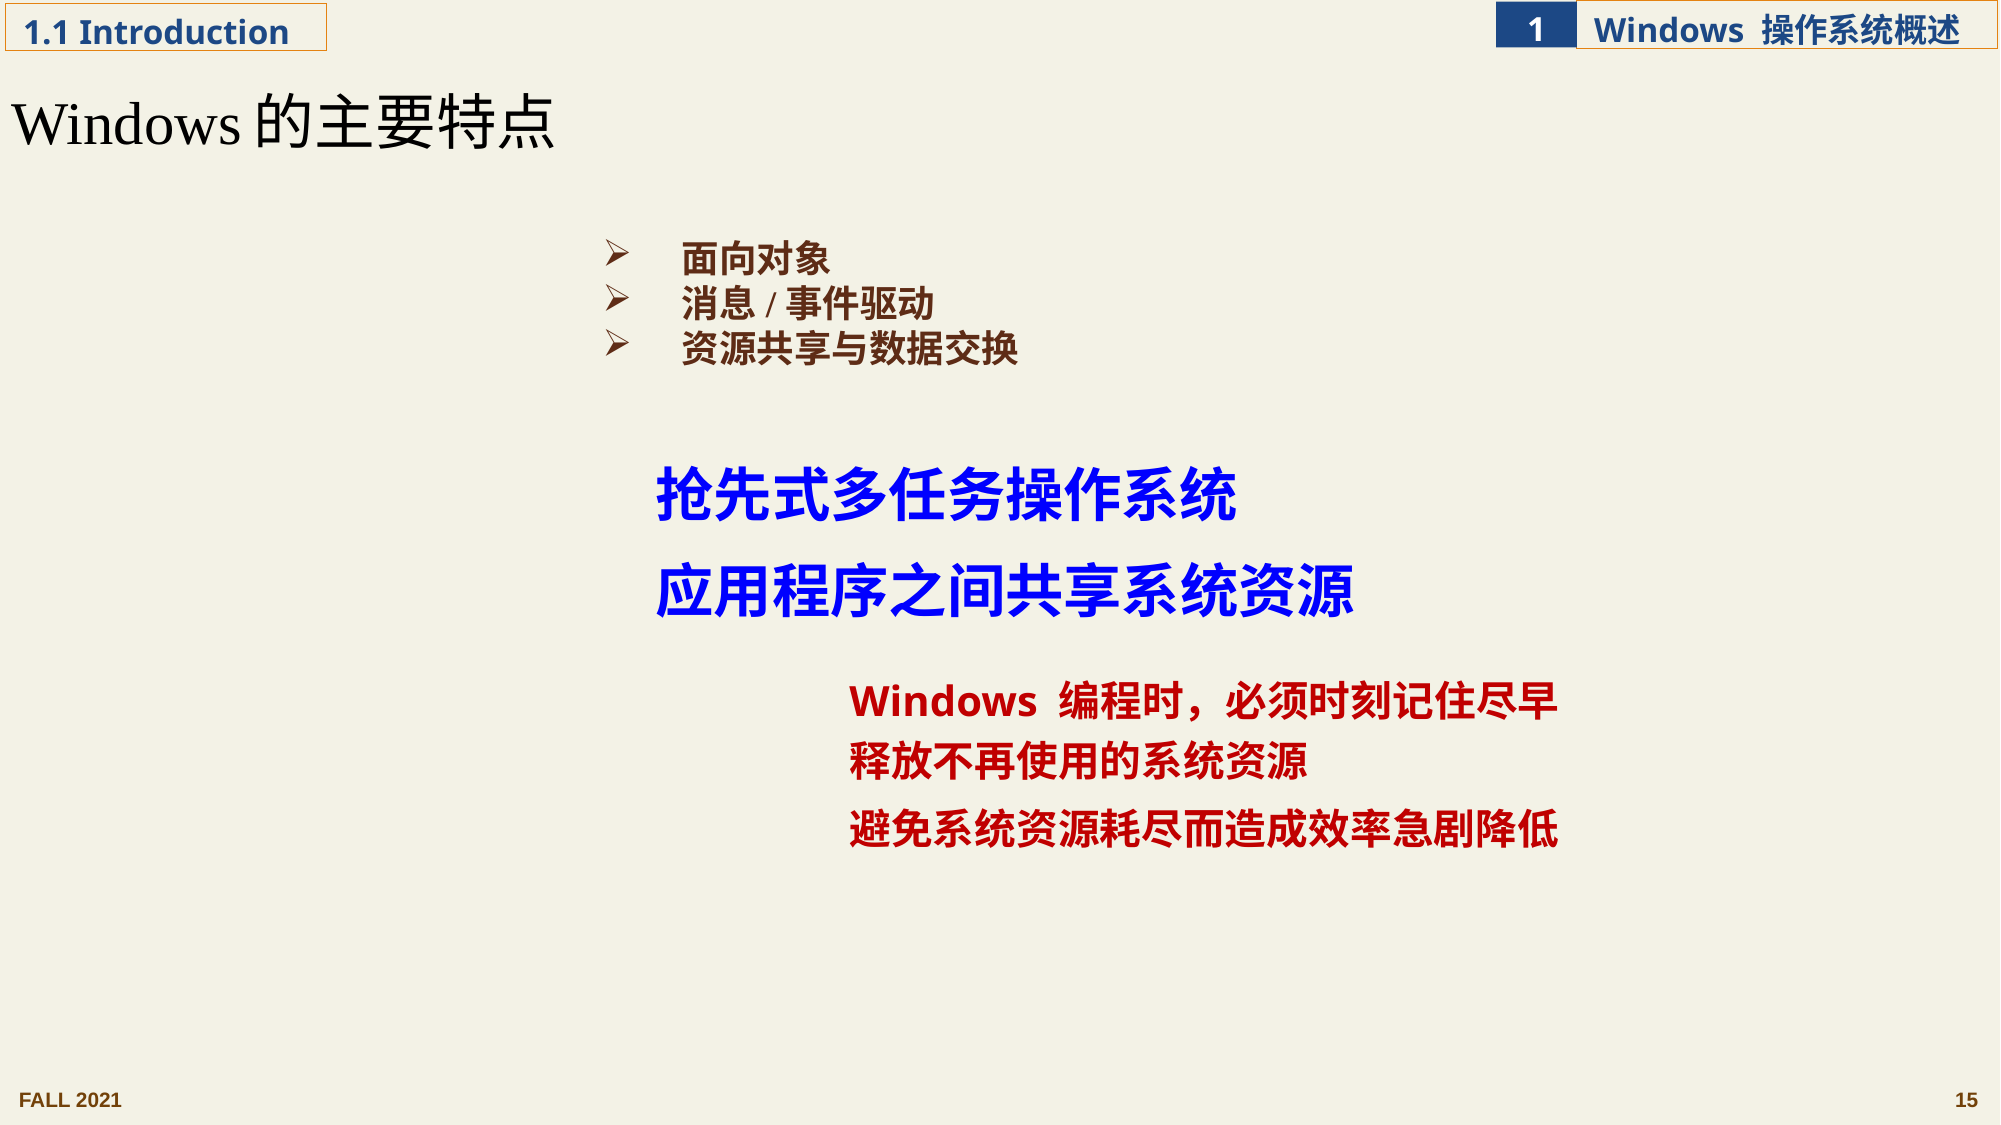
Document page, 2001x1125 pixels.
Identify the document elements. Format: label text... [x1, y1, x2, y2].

text_box Windows 编程时，必须时刻记住尽早释放不再使用的系统资源 避免系统资源耗尽而造成效率急剧降低 [834, 656, 1585, 861]
text_box 抢先式多任务操作系统 应用程序之间共享系统资源 [641, 436, 1392, 632]
title Windows的主要特点 [0, 78, 685, 164]
list 面向对象 消息/事件驱动 资源共享与数据交换 [573, 208, 2000, 398]
